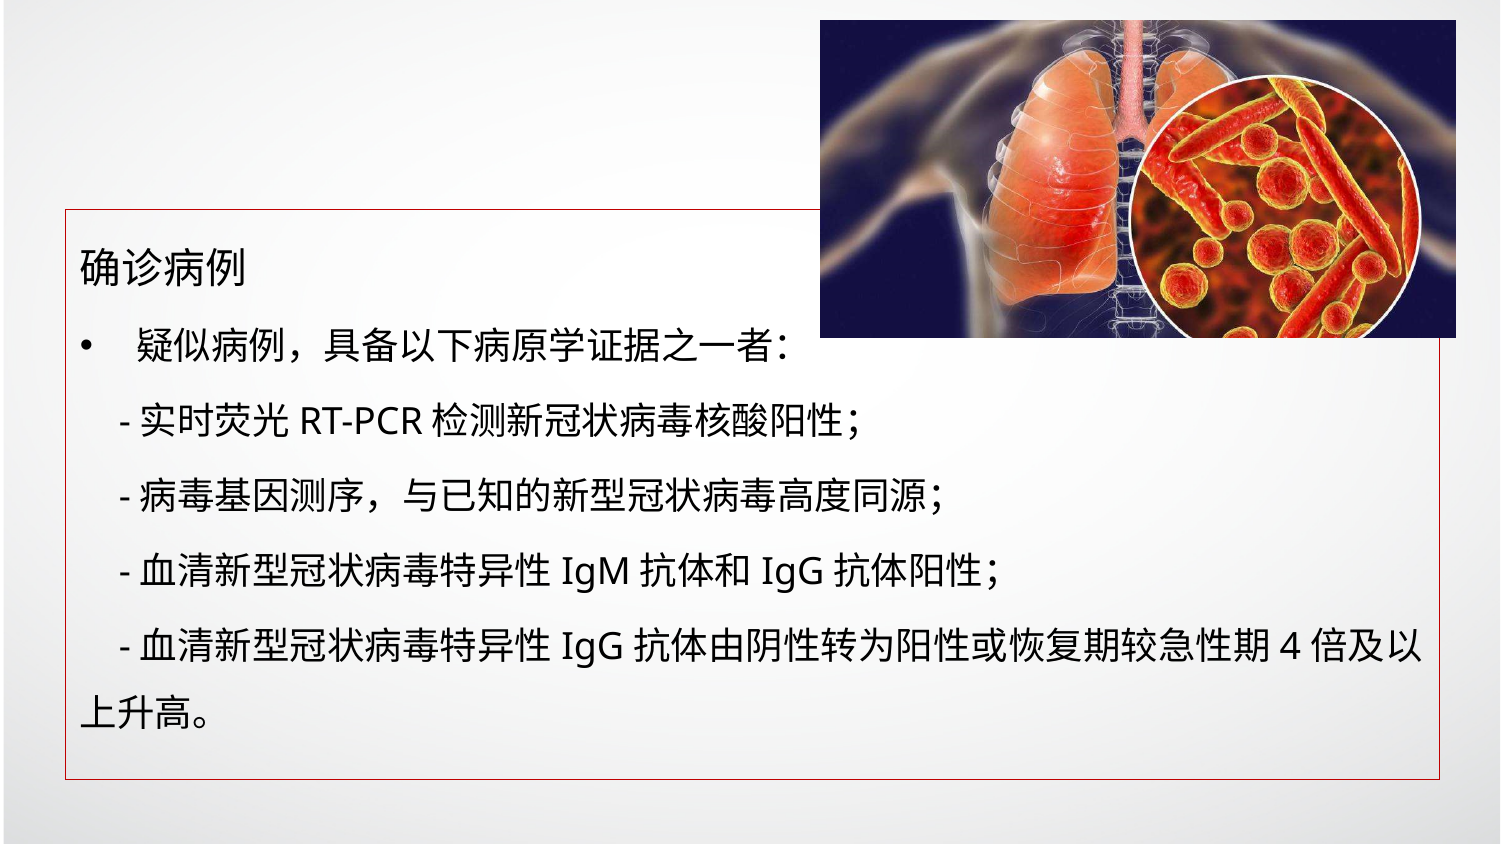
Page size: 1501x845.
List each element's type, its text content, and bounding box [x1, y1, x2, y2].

list 确诊病例 疑似病例，具备以下病原学证据之一者： -实时荧光RT-PCR检测新冠状病毒核酸阳性； -病毒基因测序，与已知的新型冠状病毒高度同源； -血清新型冠状病毒特异性IgM抗体和IgG抗体阳性； -血清新型冠状病毒特异性IgG抗体由阴性转为阳性或恢复期较急性期4倍及以上升高。 [65, 209, 1440, 780]
picture [3, 0, 1501, 844]
